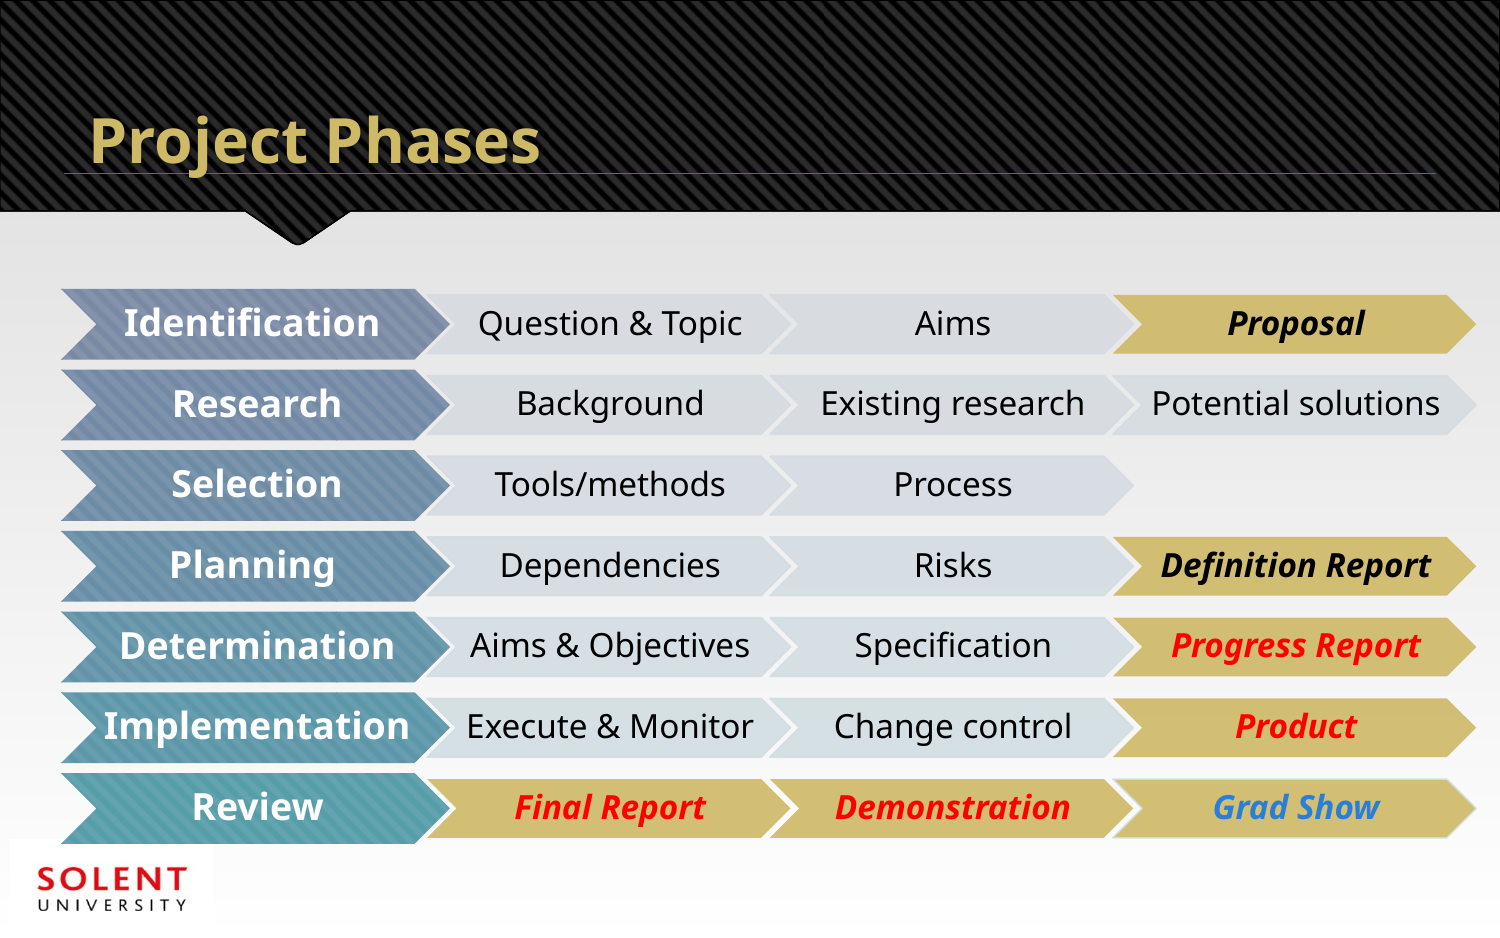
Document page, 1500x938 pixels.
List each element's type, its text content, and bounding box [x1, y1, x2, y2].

picture [10, 839, 213, 938]
title Project Phases [73, 50, 1415, 184]
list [60, 252, 1477, 881]
